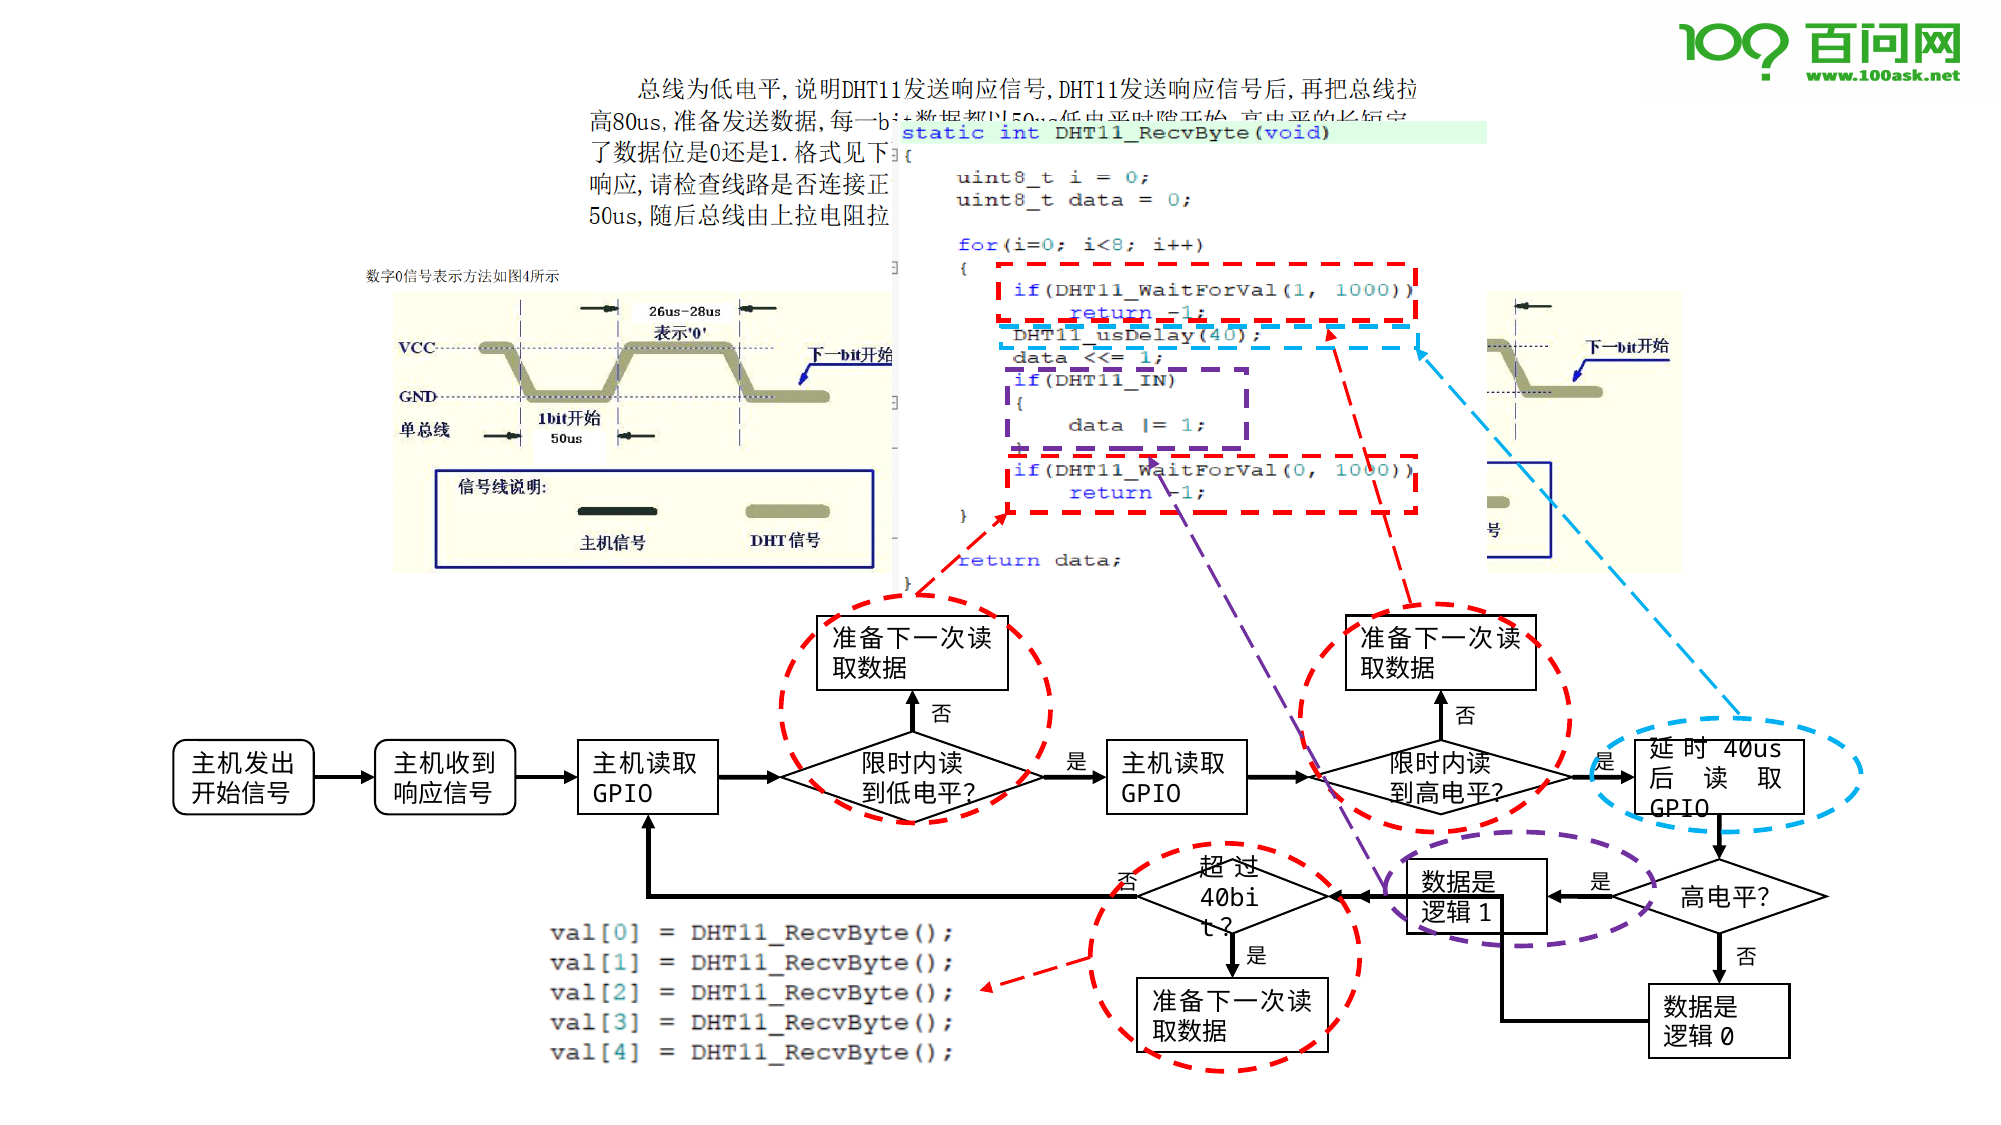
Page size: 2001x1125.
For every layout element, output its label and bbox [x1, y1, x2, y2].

text_box [1327, 328, 1411, 604]
text_box [1386, 604, 1415, 615]
picture [1639, 0, 2000, 106]
text_box [1415, 347, 1740, 715]
picture [365, 66, 1682, 595]
text_box [915, 512, 1008, 595]
text_box [1164, 1059, 1289, 1073]
text_box [173, 615, 1827, 1059]
text_box [1827, 736, 1863, 815]
text_box [1148, 455, 1386, 889]
text_box [838, 595, 995, 615]
text_box [979, 957, 1091, 991]
picture [531, 906, 980, 1076]
